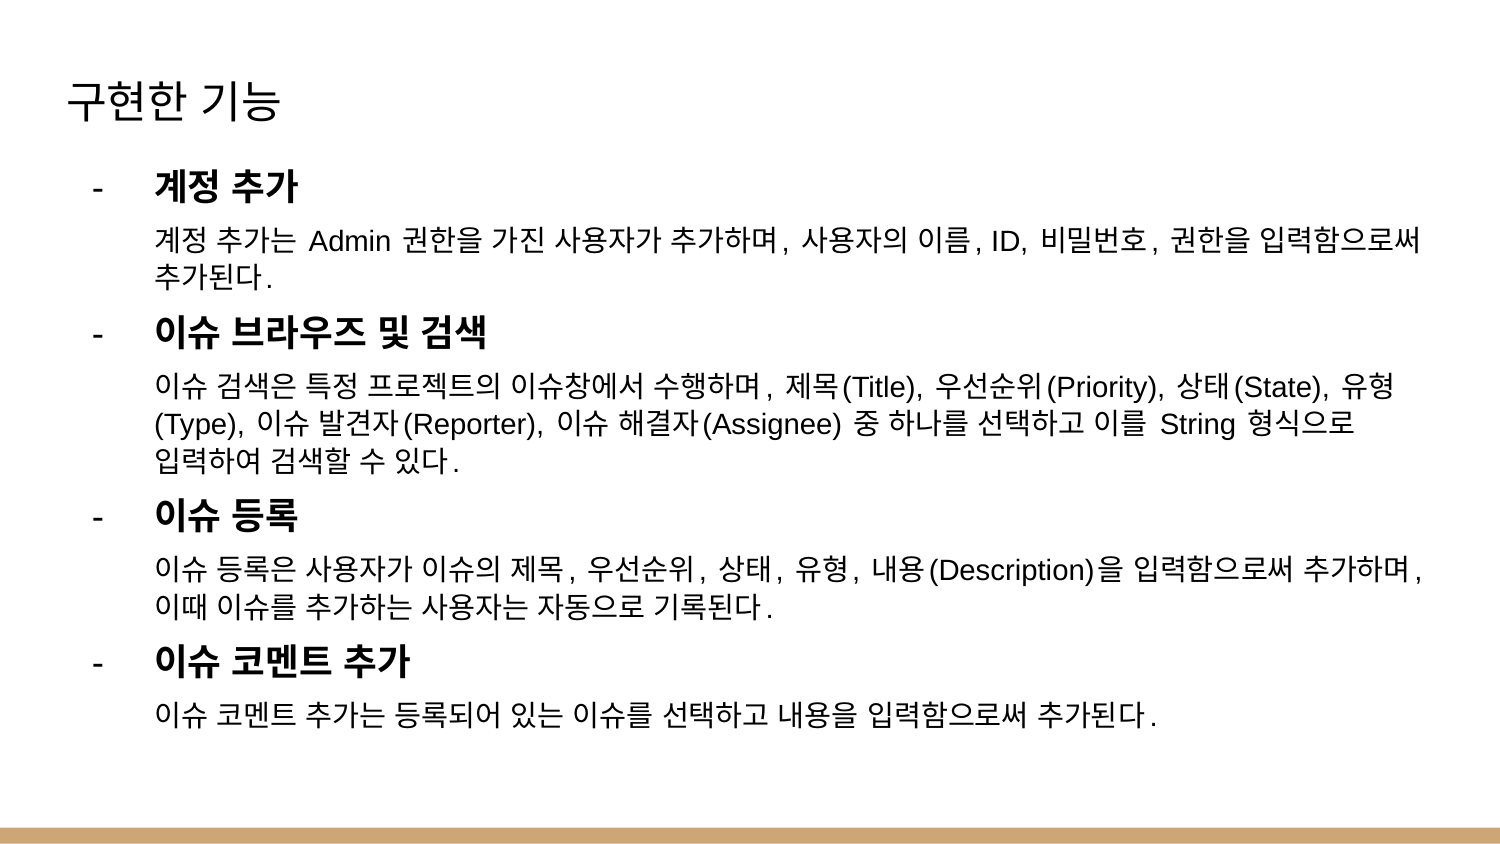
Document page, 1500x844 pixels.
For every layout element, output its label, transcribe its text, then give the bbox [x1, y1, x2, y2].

title 구현한 기능 [51, 51, 1449, 146]
list 계정 추가 계정 추가는 Admin 권한을 가진 사용자가 추가하며, 사용자의 이름, ID, 비밀번호, 권한을 입력함으로써 추가된다. 이슈 브라우즈 및 검색 이슈 검색은 특정 프로젝트의 이슈창에서 수행하며, 제목(Title), 우선순위(Priority), 상태(State), 유형(Type), 이슈 발견자(Reporter), 이슈 해결자(Assignee) 중 하나를 선택하고 이를 String 형식으로 입력하여 검색할 수 있다. 이슈 등록 이슈 등록은 사용자가 이슈의 제목, 우선순위, 상태, 유형, 내용(Description)을 입력함으로써 추가하며, 이때 이슈를 추가하는 사용자는 자동으로 기록된다. 이슈 코멘트 추가 이슈 코멘트 추가는 등록되어 있는 이슈를 선택하고 내용을 입력함으로써 추가된다. [51, 146, 1449, 752]
